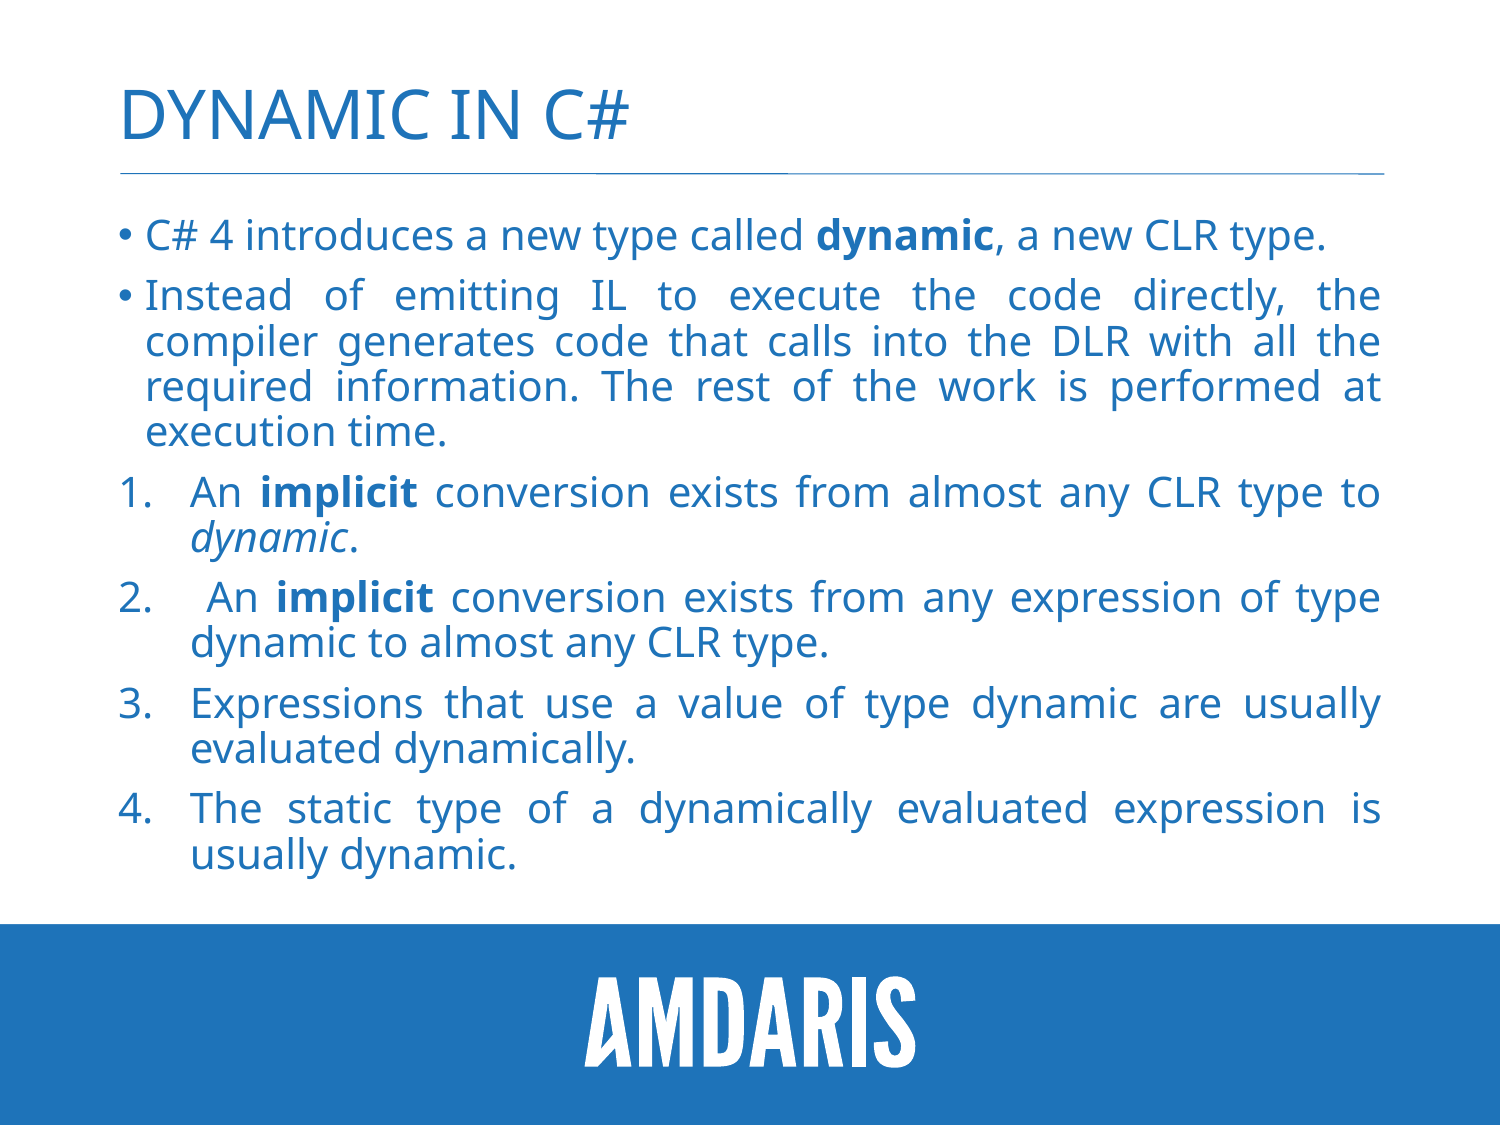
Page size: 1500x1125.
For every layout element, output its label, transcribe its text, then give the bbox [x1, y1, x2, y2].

title Dynamic in C# [103, 59, 1397, 175]
list C# 4 introduces a new type called dynamic, a new CLR type. Instead of emitting IL to execute the code directly, the compiler generates code that calls into the DLR with all the required information. The rest of the work is performed at execution time. An implicit conversion exists from almost any CLR type to dynamic. An implicit conversion exists from any expression of type dynamic to almost any CLR type. Expressions that use a value of type dynamic are usually evaluated dynamically. The static type of a dynamically evaluated expression is usually dynamic. [103, 206, 1397, 887]
